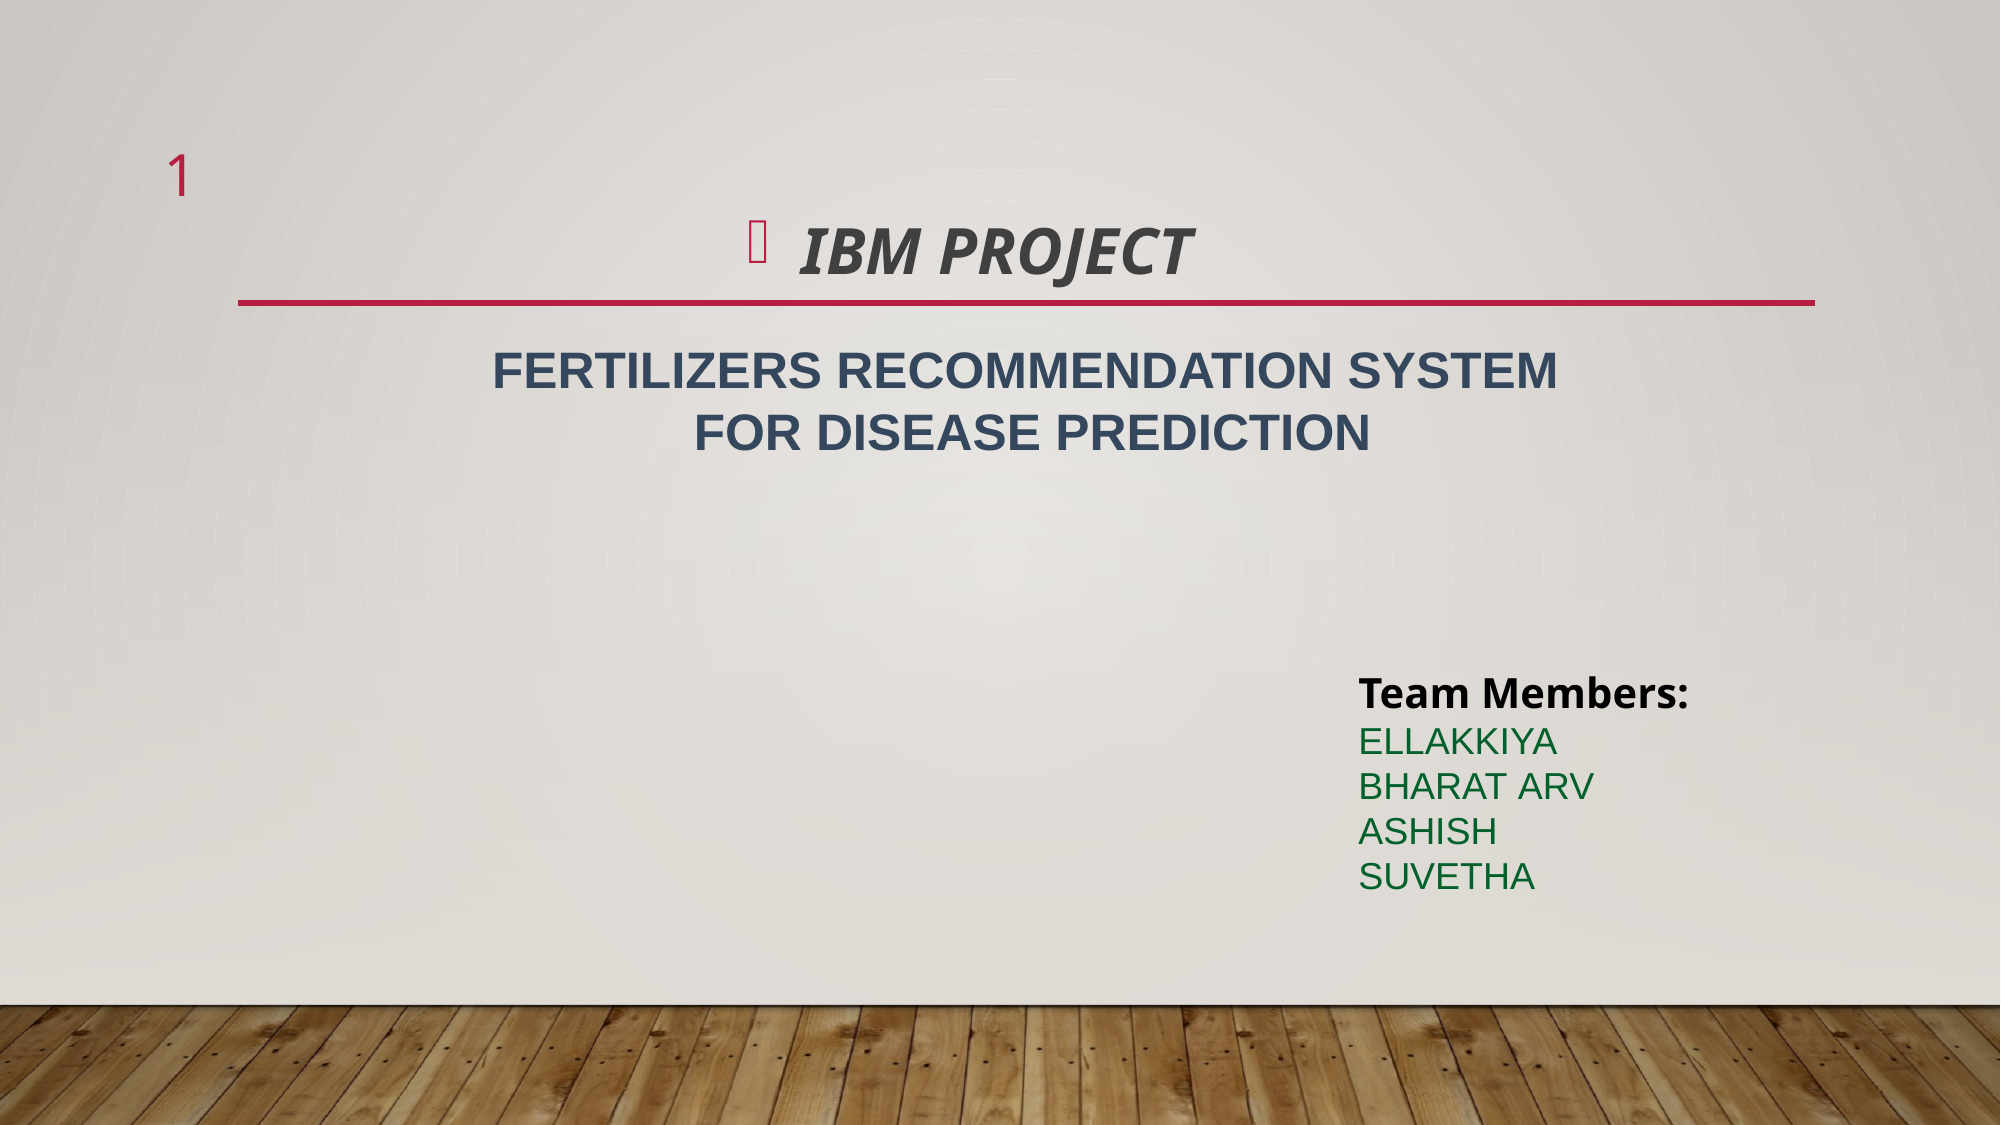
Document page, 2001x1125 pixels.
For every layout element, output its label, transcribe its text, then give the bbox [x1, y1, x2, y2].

text_box IBM PROJECT [732, 202, 1274, 295]
slide_number 1 [78, 131, 212, 214]
picture [0, 1005, 2000, 1125]
text_box Team Members: ELLAKKIYA BHARAT ARV ASHISH SUVETHA [1343, 659, 1811, 905]
text_box FERTILIZERS RECOMMENDATION SYSTEM FOR DISEASE PREDICTION [408, 330, 1657, 509]
